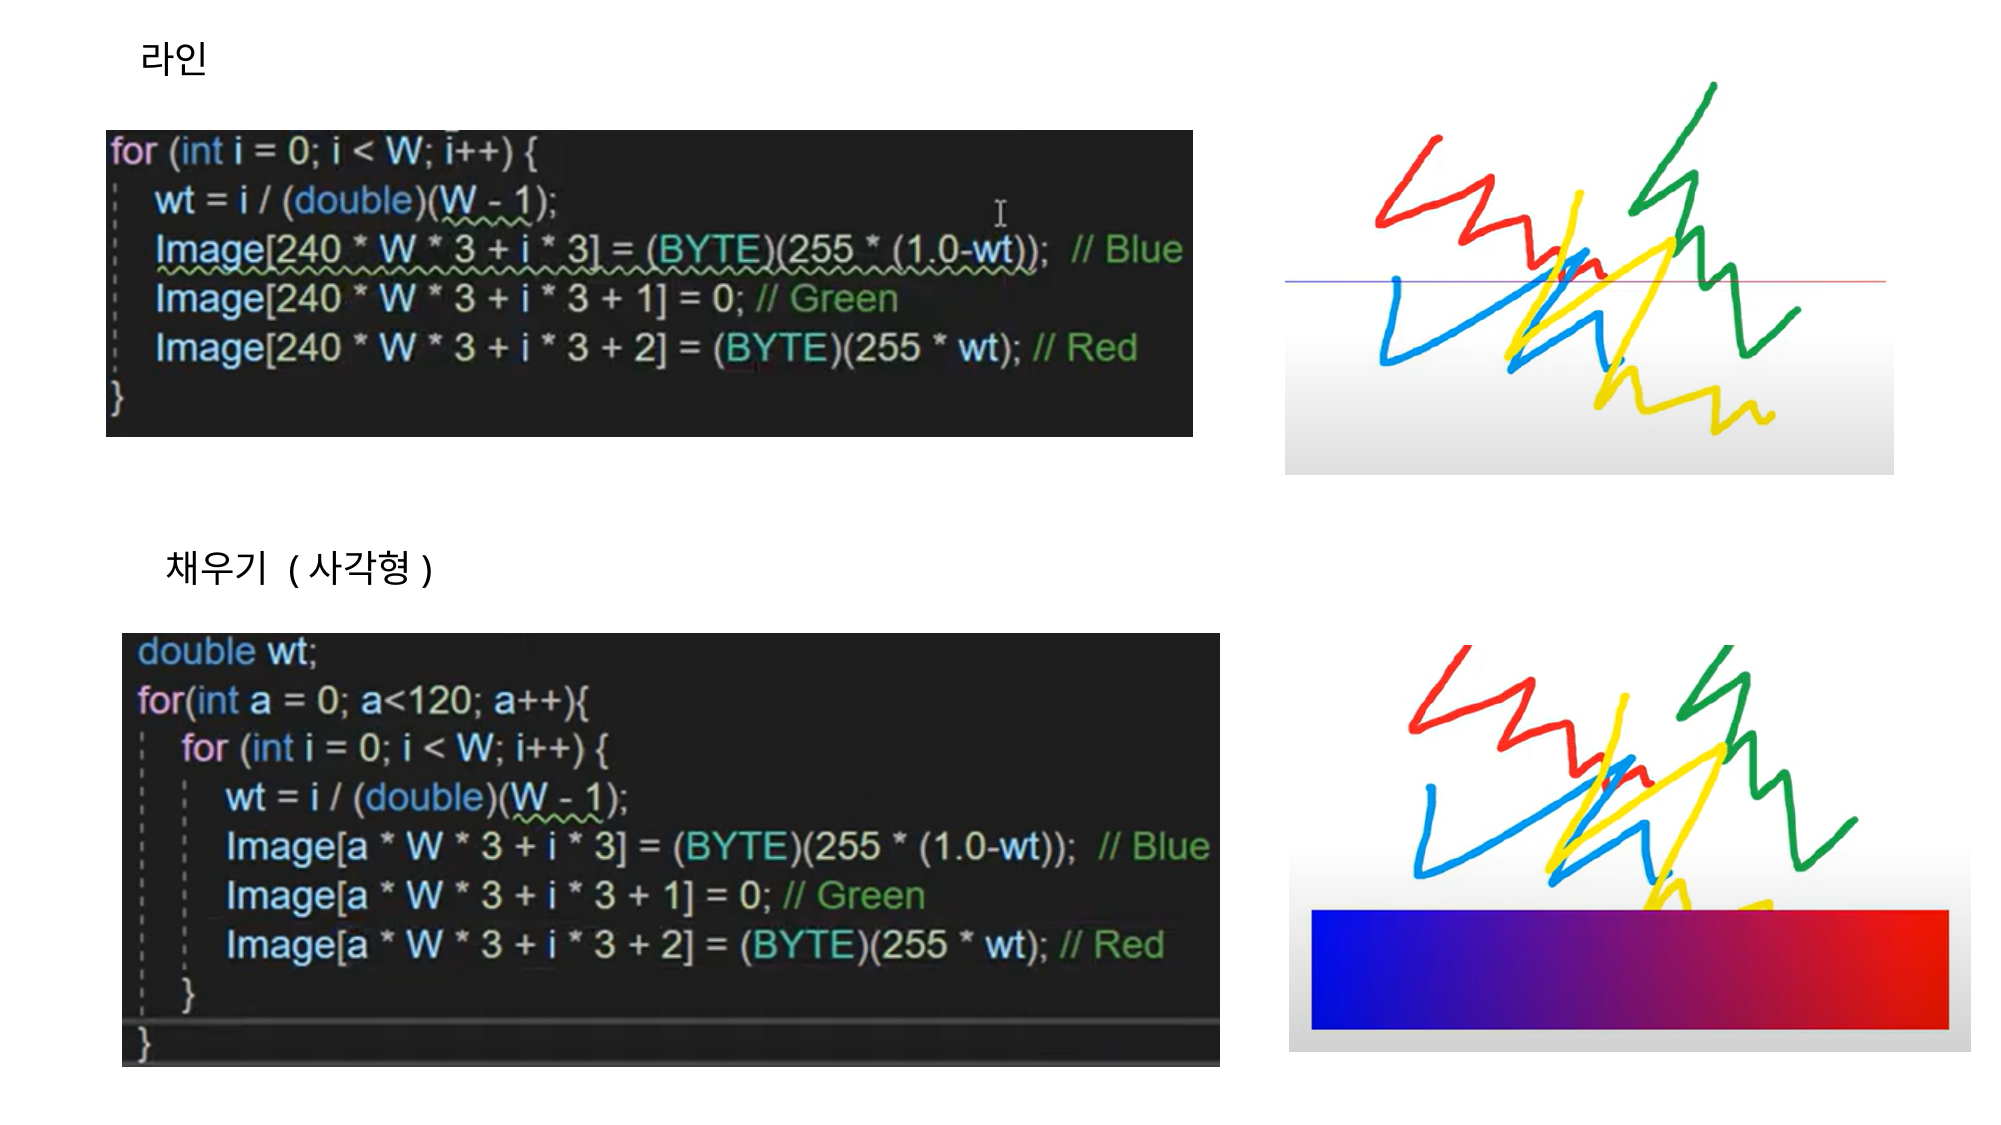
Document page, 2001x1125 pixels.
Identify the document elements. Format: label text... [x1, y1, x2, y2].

picture [106, 129, 1194, 437]
picture [1285, 72, 1894, 476]
text_box 라인 [125, 29, 225, 89]
picture [121, 632, 1220, 1067]
picture [1289, 644, 1972, 1053]
text_box 채우기 (사각형) [150, 537, 448, 598]
